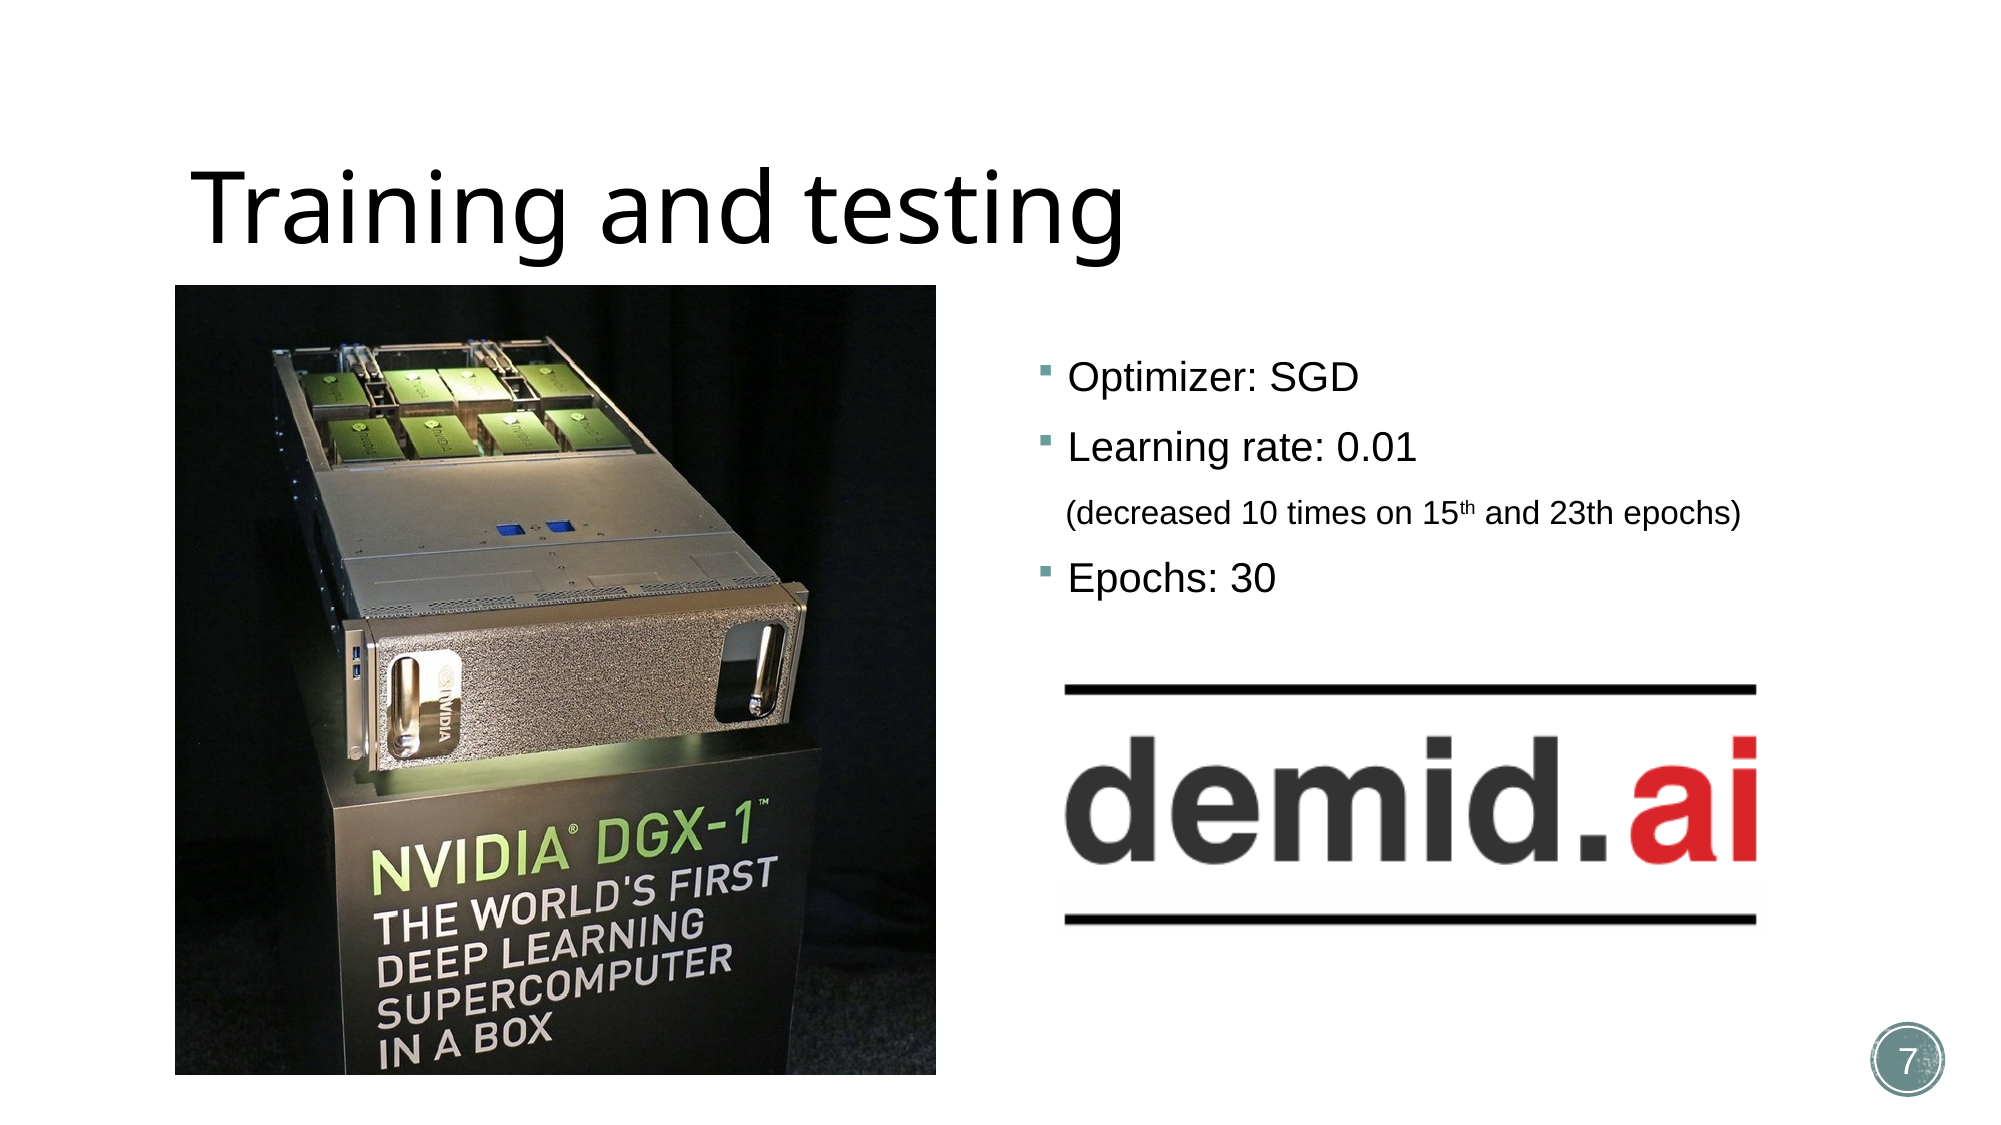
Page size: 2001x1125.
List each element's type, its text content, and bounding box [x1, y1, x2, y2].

list Optimizer: SGD Learning rate: 0.01 (decreased 10 times on 15th and 23th epochs) Epochs: 30 [1022, 348, 1826, 624]
picture [175, 285, 936, 1075]
picture [1060, 676, 1767, 935]
title Training and testing [175, 79, 1826, 344]
text_box 7 [1883, 1029, 1934, 1090]
